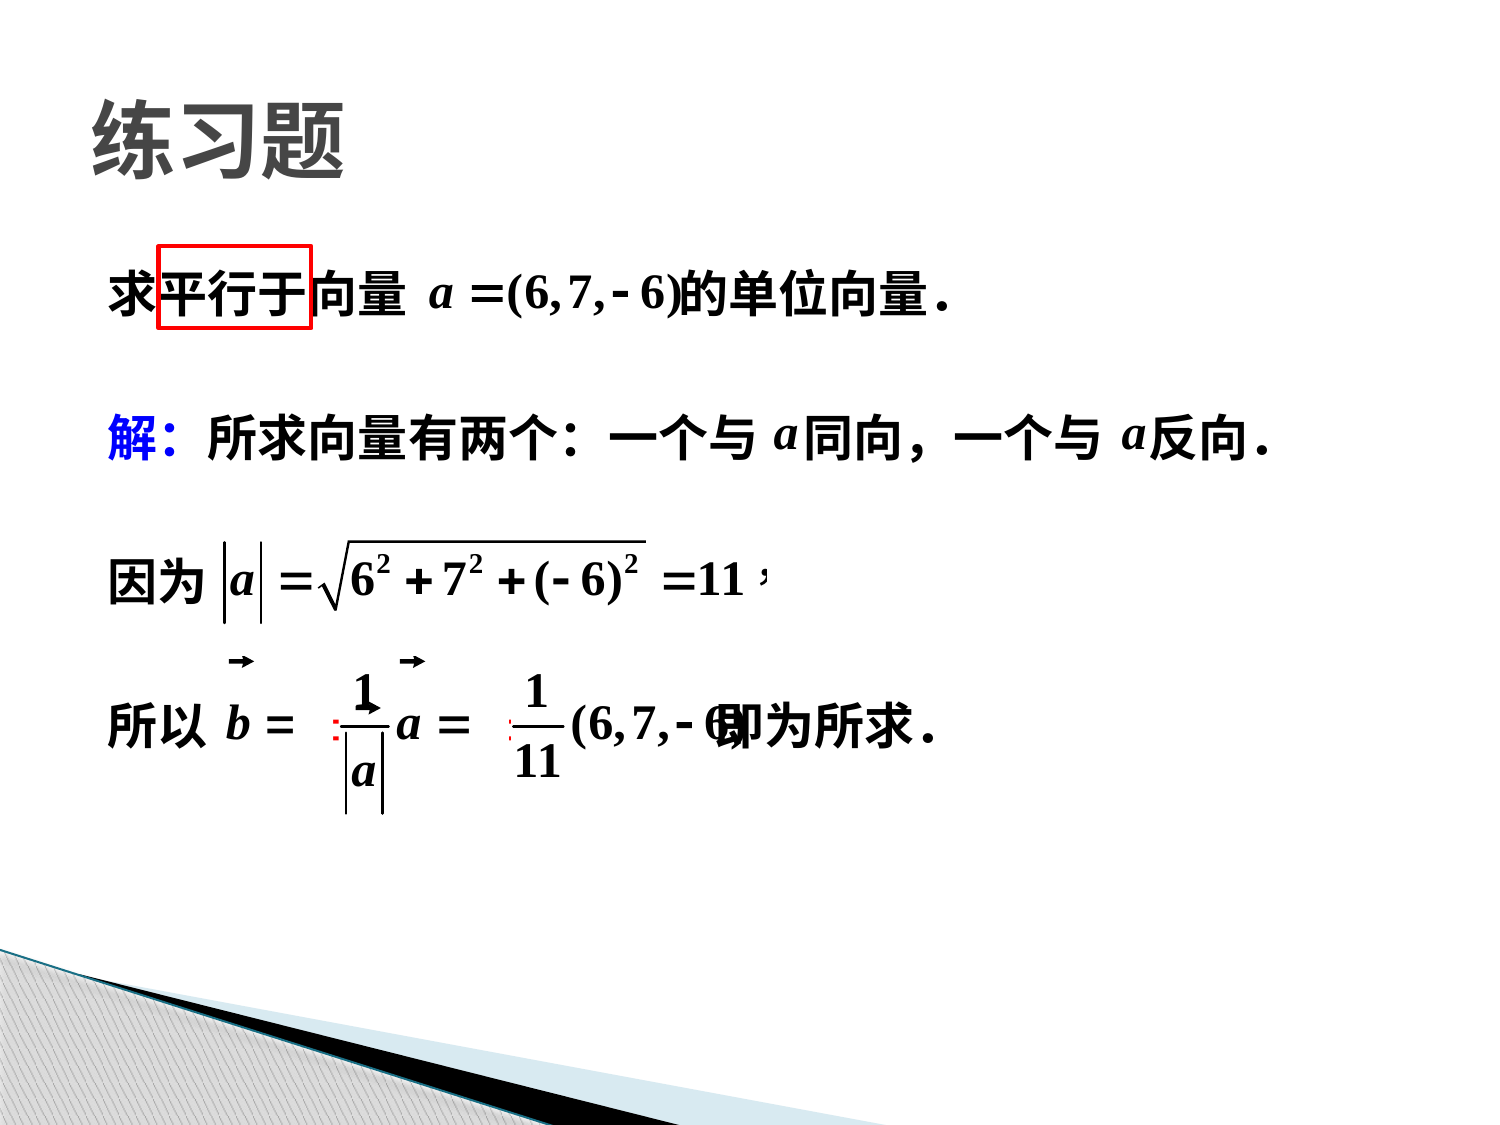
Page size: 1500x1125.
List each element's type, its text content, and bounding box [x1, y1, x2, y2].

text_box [421, 249, 690, 330]
title 练习题 [75, 45, 1425, 233]
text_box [214, 529, 767, 634]
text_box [766, 391, 809, 462]
text_box [154, 242, 316, 333]
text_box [218, 656, 755, 823]
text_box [1114, 391, 1157, 462]
list 求平行于向量 的单位向量． 解：所求向量有两个：一个与 同向，一个与 反向． 因为 所以 即为所求． [74, 242, 1426, 986]
